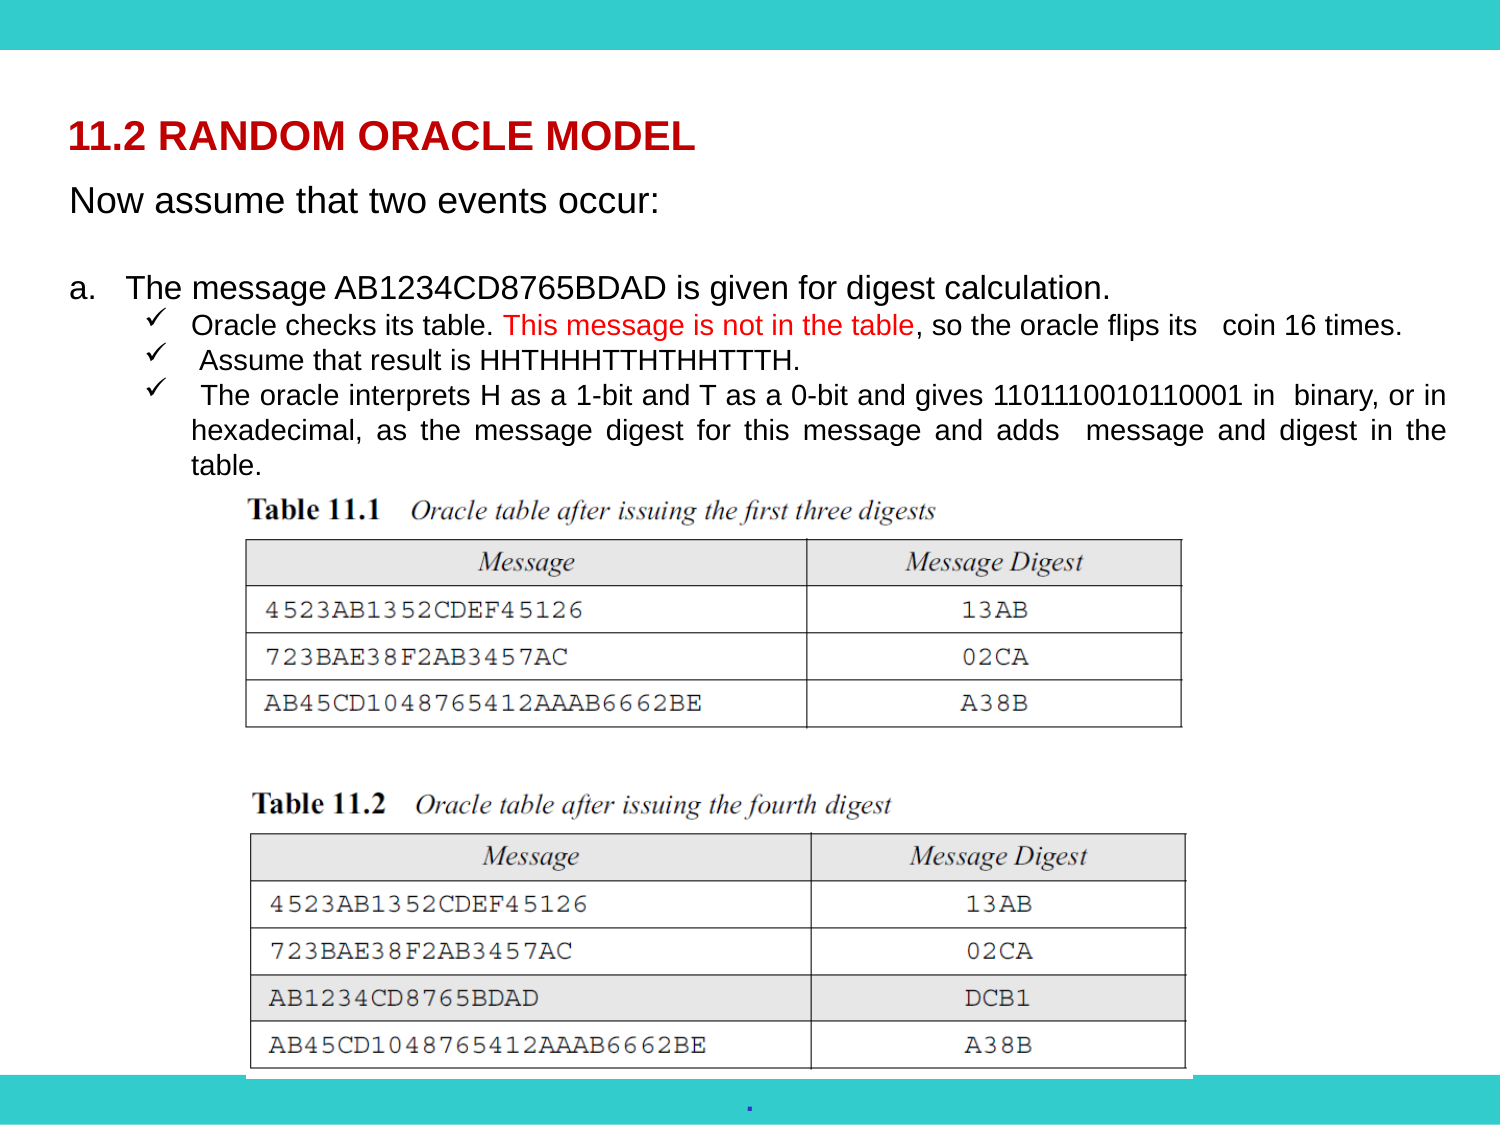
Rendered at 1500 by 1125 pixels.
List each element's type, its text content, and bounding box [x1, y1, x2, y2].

text_box Now assume that two events occur: The message AB1234CD8765BDAD is given for digest calculation. Oracle checks its table. This message is not in the table, so the oracle flips its coin 16 times. Assume that result is HHTHHHTTHTHHTTTH. The oracle interprets H as a 1-bit and T as a 0-bit and gives 1101110010110001 in binary, or in hexadecimal, as the message digest for this message and adds message and digest in the table. [54, 169, 1464, 489]
text_box [371, 56, 983, 161]
text_box [0, 0, 1500, 50]
text_box 11.2 RANDOM ORACLE MODEL [52, 101, 803, 167]
picture [245, 780, 1194, 1080]
picture [233, 490, 1191, 739]
text_box . [0, 1074, 1500, 1125]
